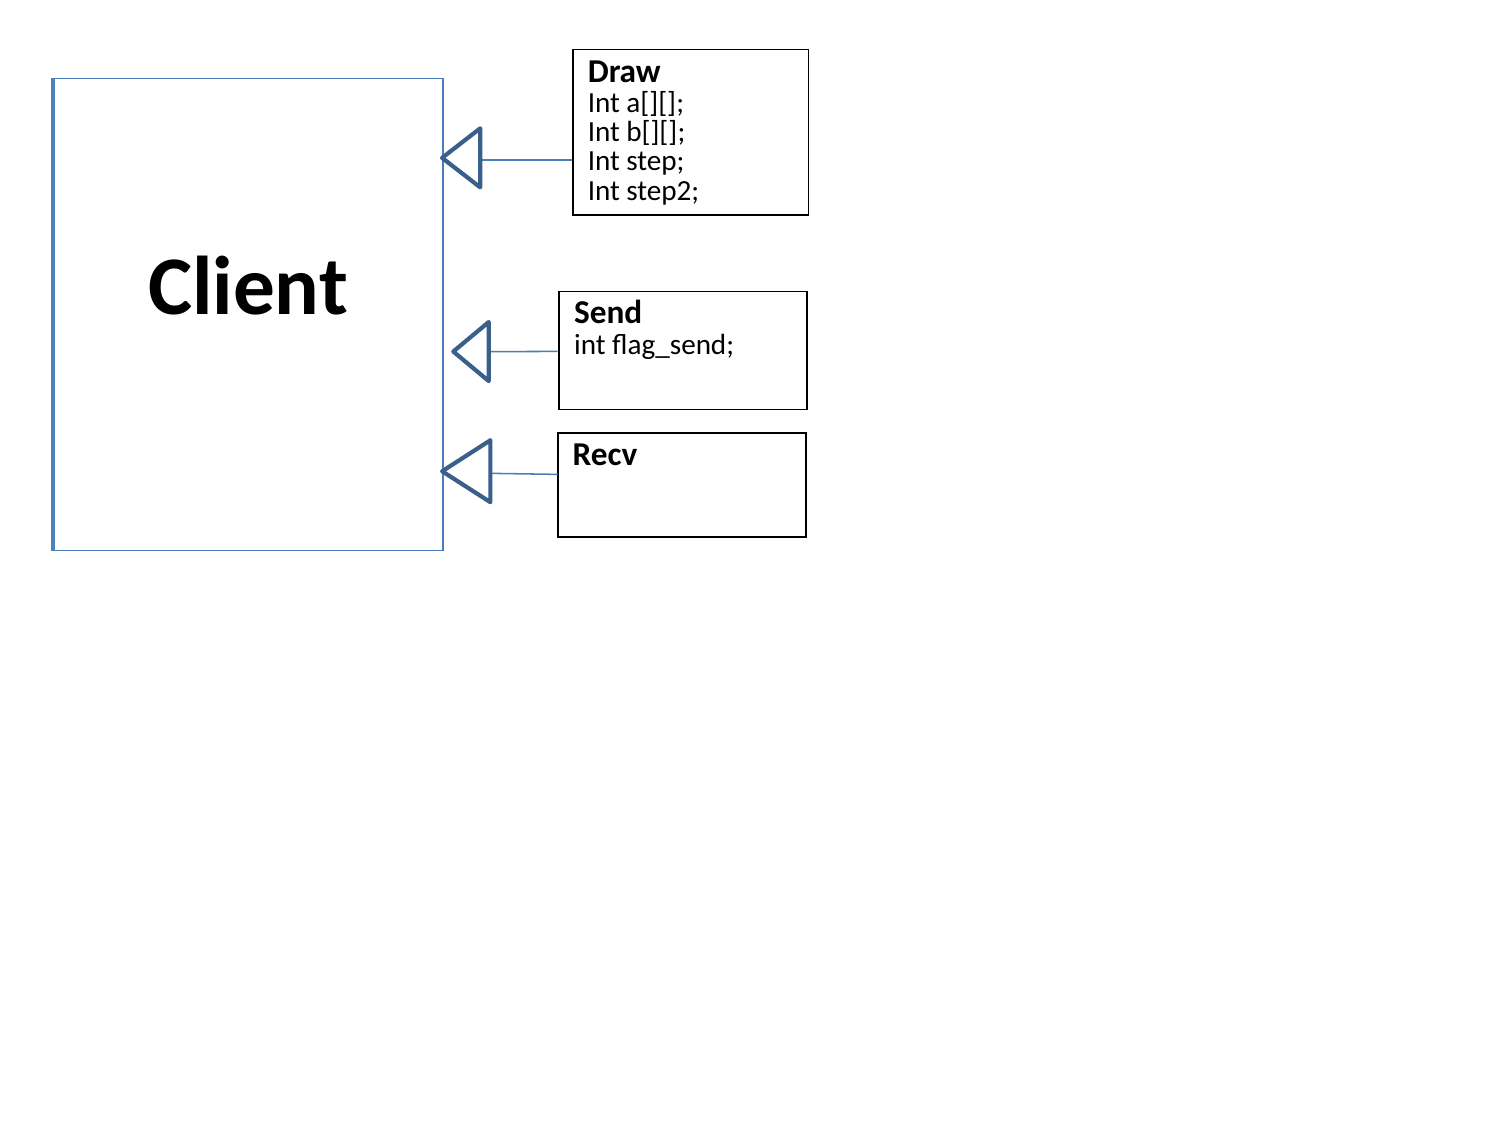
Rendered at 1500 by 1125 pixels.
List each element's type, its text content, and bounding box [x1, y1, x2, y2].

table_header Send int flag_send; [560, 292, 806, 409]
text_box [439, 126, 483, 190]
table_header Recv [559, 434, 805, 536]
text_box [440, 438, 493, 505]
table_header Client [55, 79, 442, 550]
text_box [451, 320, 491, 383]
table_header Draw Int a[][]; Int b[][]; Int step; Int step2; [574, 50, 808, 214]
